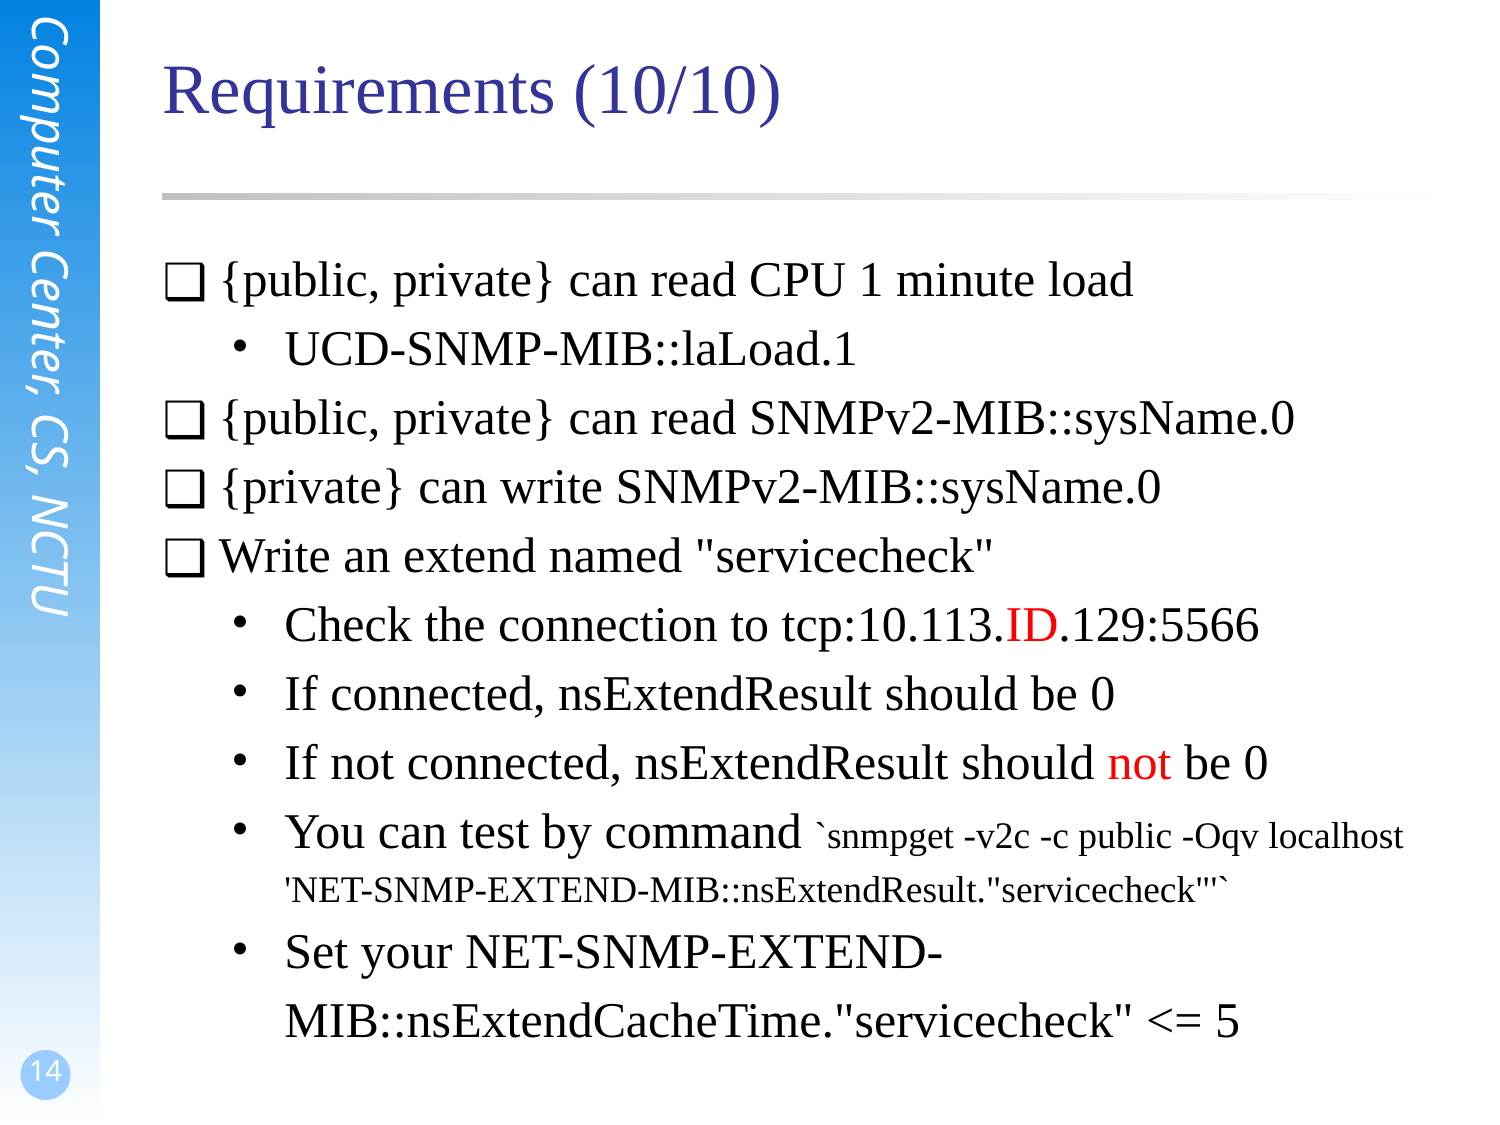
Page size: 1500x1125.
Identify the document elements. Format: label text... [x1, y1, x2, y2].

list {public, private} can read CPU 1 minute load UCD-SNMP-MIB::laLoad.1 {public, private} can read SNMPv2-MIB::sysName.0 {private} can write SNMPv2-MIB::sysName.0 Write an extend named "servicecheck" Check the connection to tcp:10.113.ID.129:5566 If connected, nsExtendResult should be 0 If not connected, nsExtendResult should not be 0 You can test by command `snmpget -v2c -c public -Oqv localhost 'NET-SNMP-EXTEND-MIB::nsExtendResult."servicecheck"'` Set your NET-SNMP-EXTEND-MIB::nsExtendCacheTime."servicecheck" <= 5 [162, 237, 1438, 1000]
title Requirements (10/10) [162, 42, 1438, 231]
